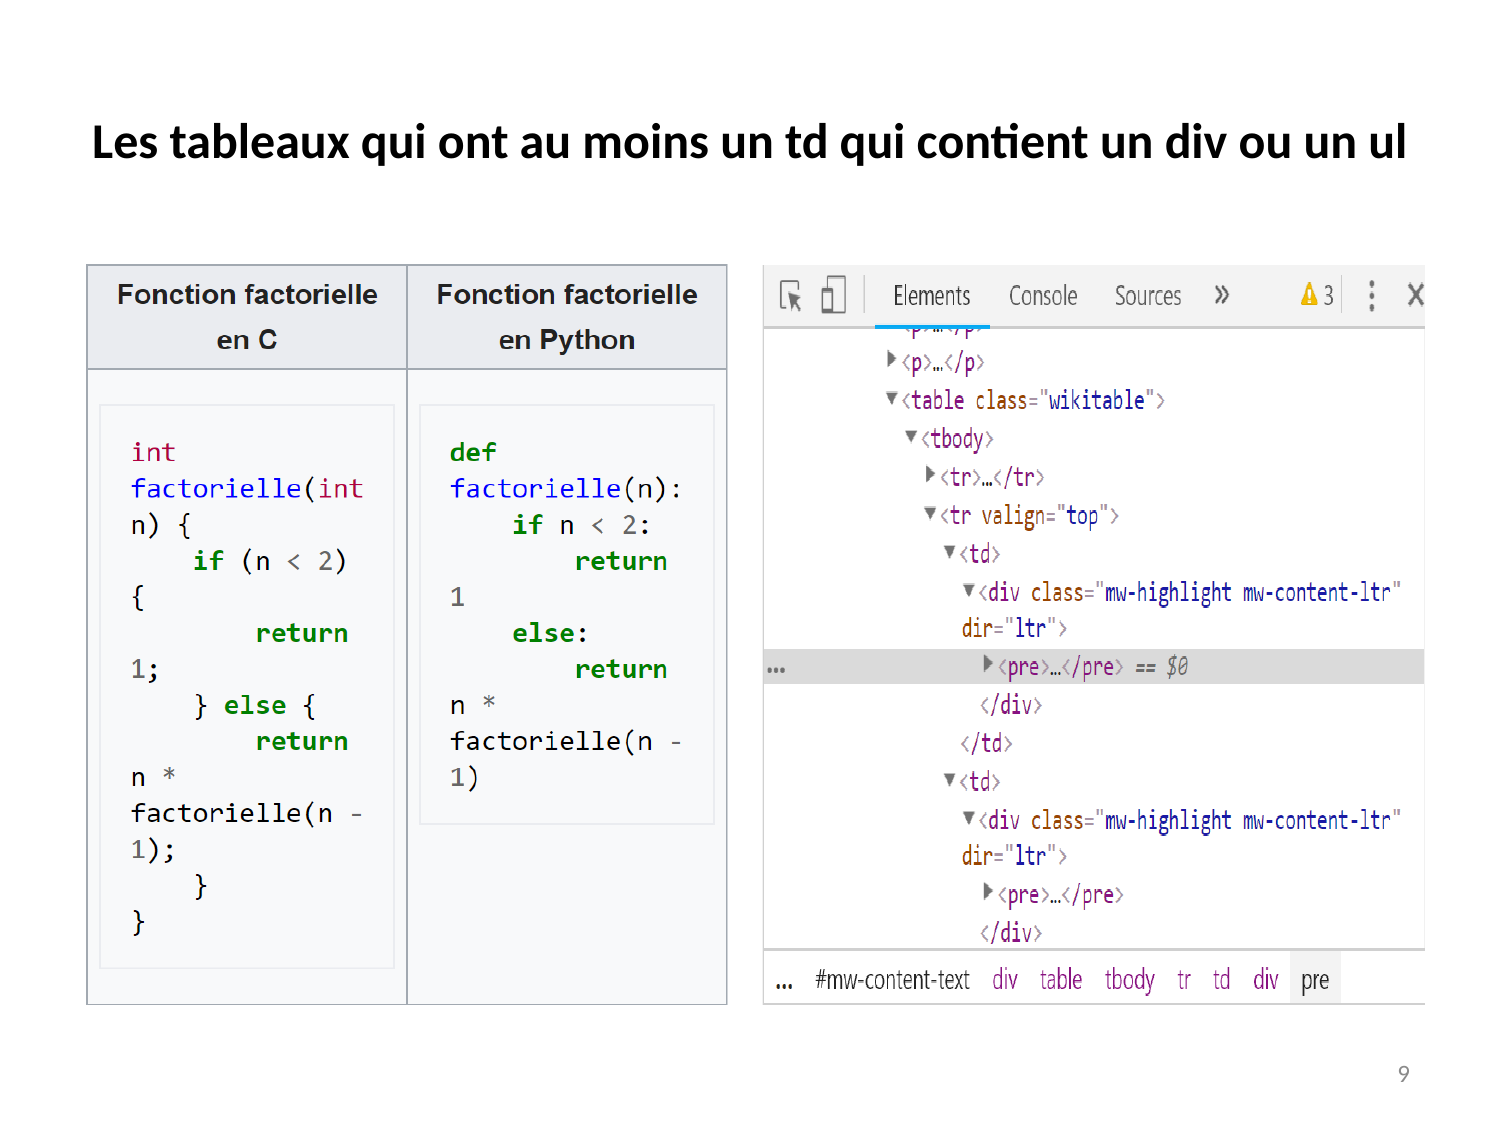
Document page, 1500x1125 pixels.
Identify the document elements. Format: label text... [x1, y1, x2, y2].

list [85, 262, 728, 1006]
slide_number 9 [1074, 1042, 1425, 1103]
title Les tableaux qui ont au moins un td qui contient un div ou un ul [75, 45, 1425, 233]
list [762, 265, 1426, 1006]
